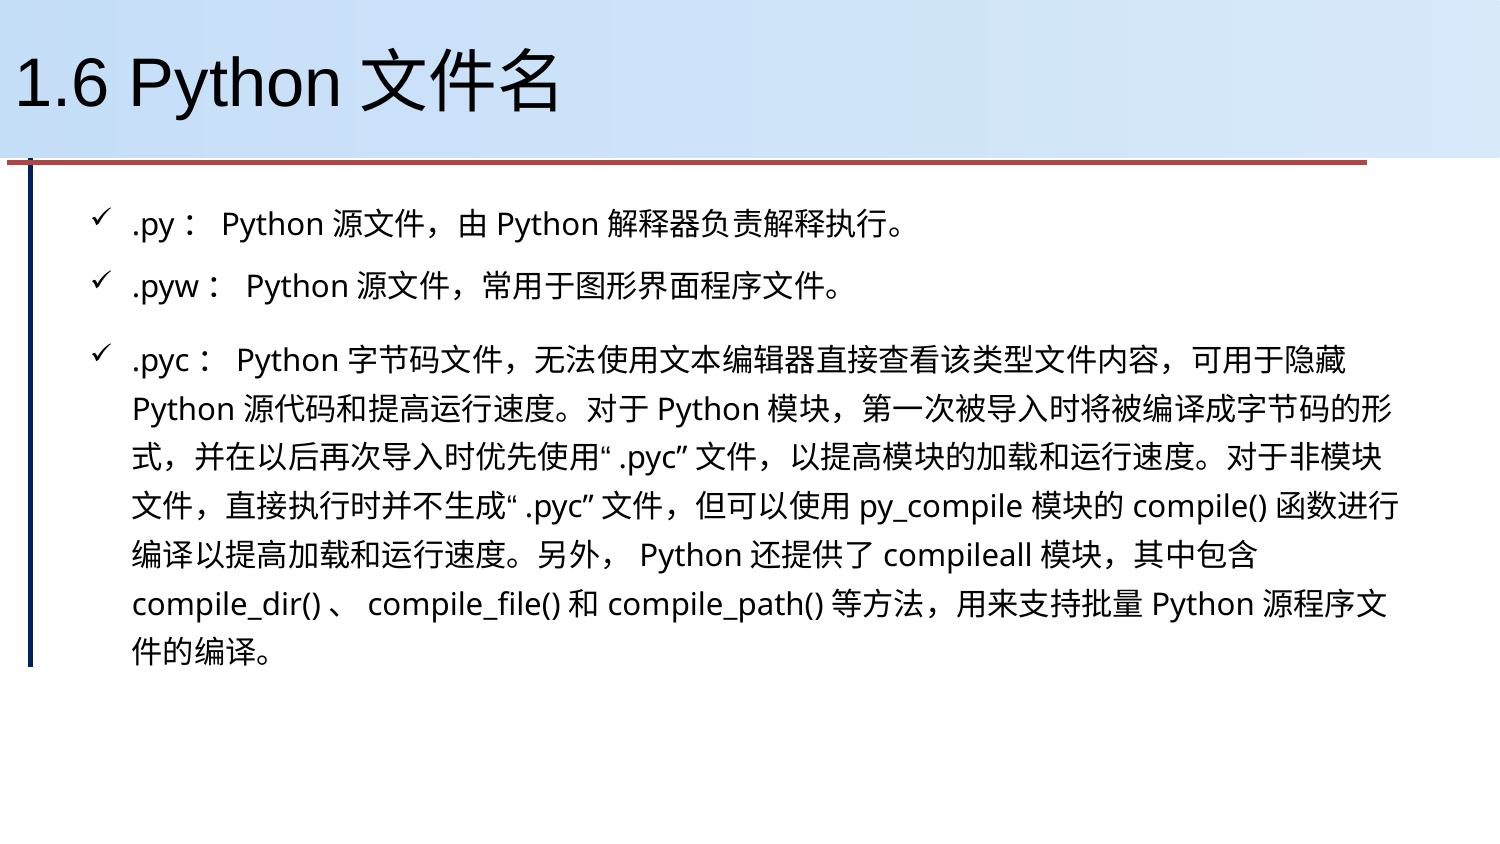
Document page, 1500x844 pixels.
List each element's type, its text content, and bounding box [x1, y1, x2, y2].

title 1.6 Python文件名 [0, 0, 1500, 159]
list .py：Python源文件，由Python解释器负责解释执行。 .pyw：Python源文件，常用于图形界面程序文件。 .pyc：Python字节码文件，无法使用文本编辑器直接查看该类型文件内容，可用于隐藏Python源代码和提高运行速度。对于Python模块，第一次被导入时将被编译成字节码的形式，并在以后再次导入时优先使用“.pyc”文件，以提高模块的加载和运行速度。对于非模块文件，直接执行时并不生成“.pyc”文件，但可以使用py_compile模块的compile()函数进行编译以提高加载和运行速度。另外，Python还提供了compileall模块，其中包含compile_dir()、compile_file()和compile_path()等方法，用来支持批量Python源程序文件的编译。 [74, 196, 1426, 755]
